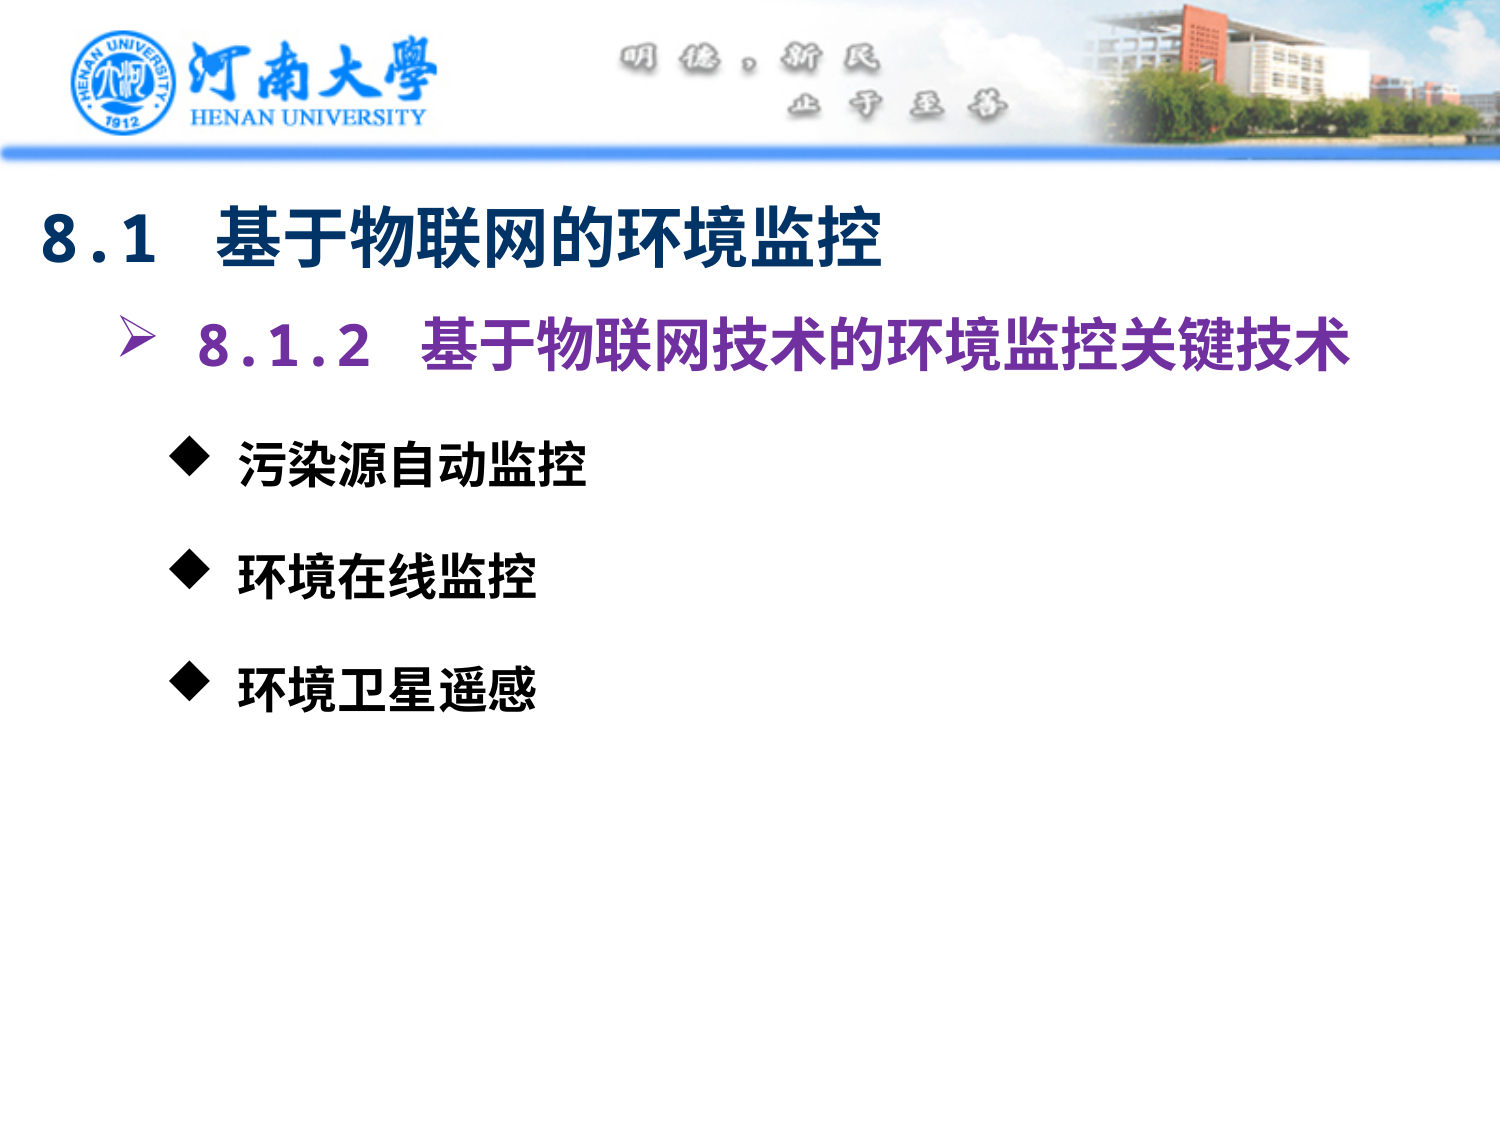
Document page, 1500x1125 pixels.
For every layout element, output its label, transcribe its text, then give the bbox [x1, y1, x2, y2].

picture [0, 0, 1500, 1125]
text_box 环境卫星遥感 [150, 650, 1325, 764]
text_box 环境在线监控 [150, 538, 1325, 650]
text_box 8.1 基于物联网的环境监控 [24, 188, 1050, 301]
text_box 污染源自动监控 [150, 425, 1325, 538]
text_box 8.1.2 基于物联网技术的环境监控关键技术 [99, 300, 1413, 414]
